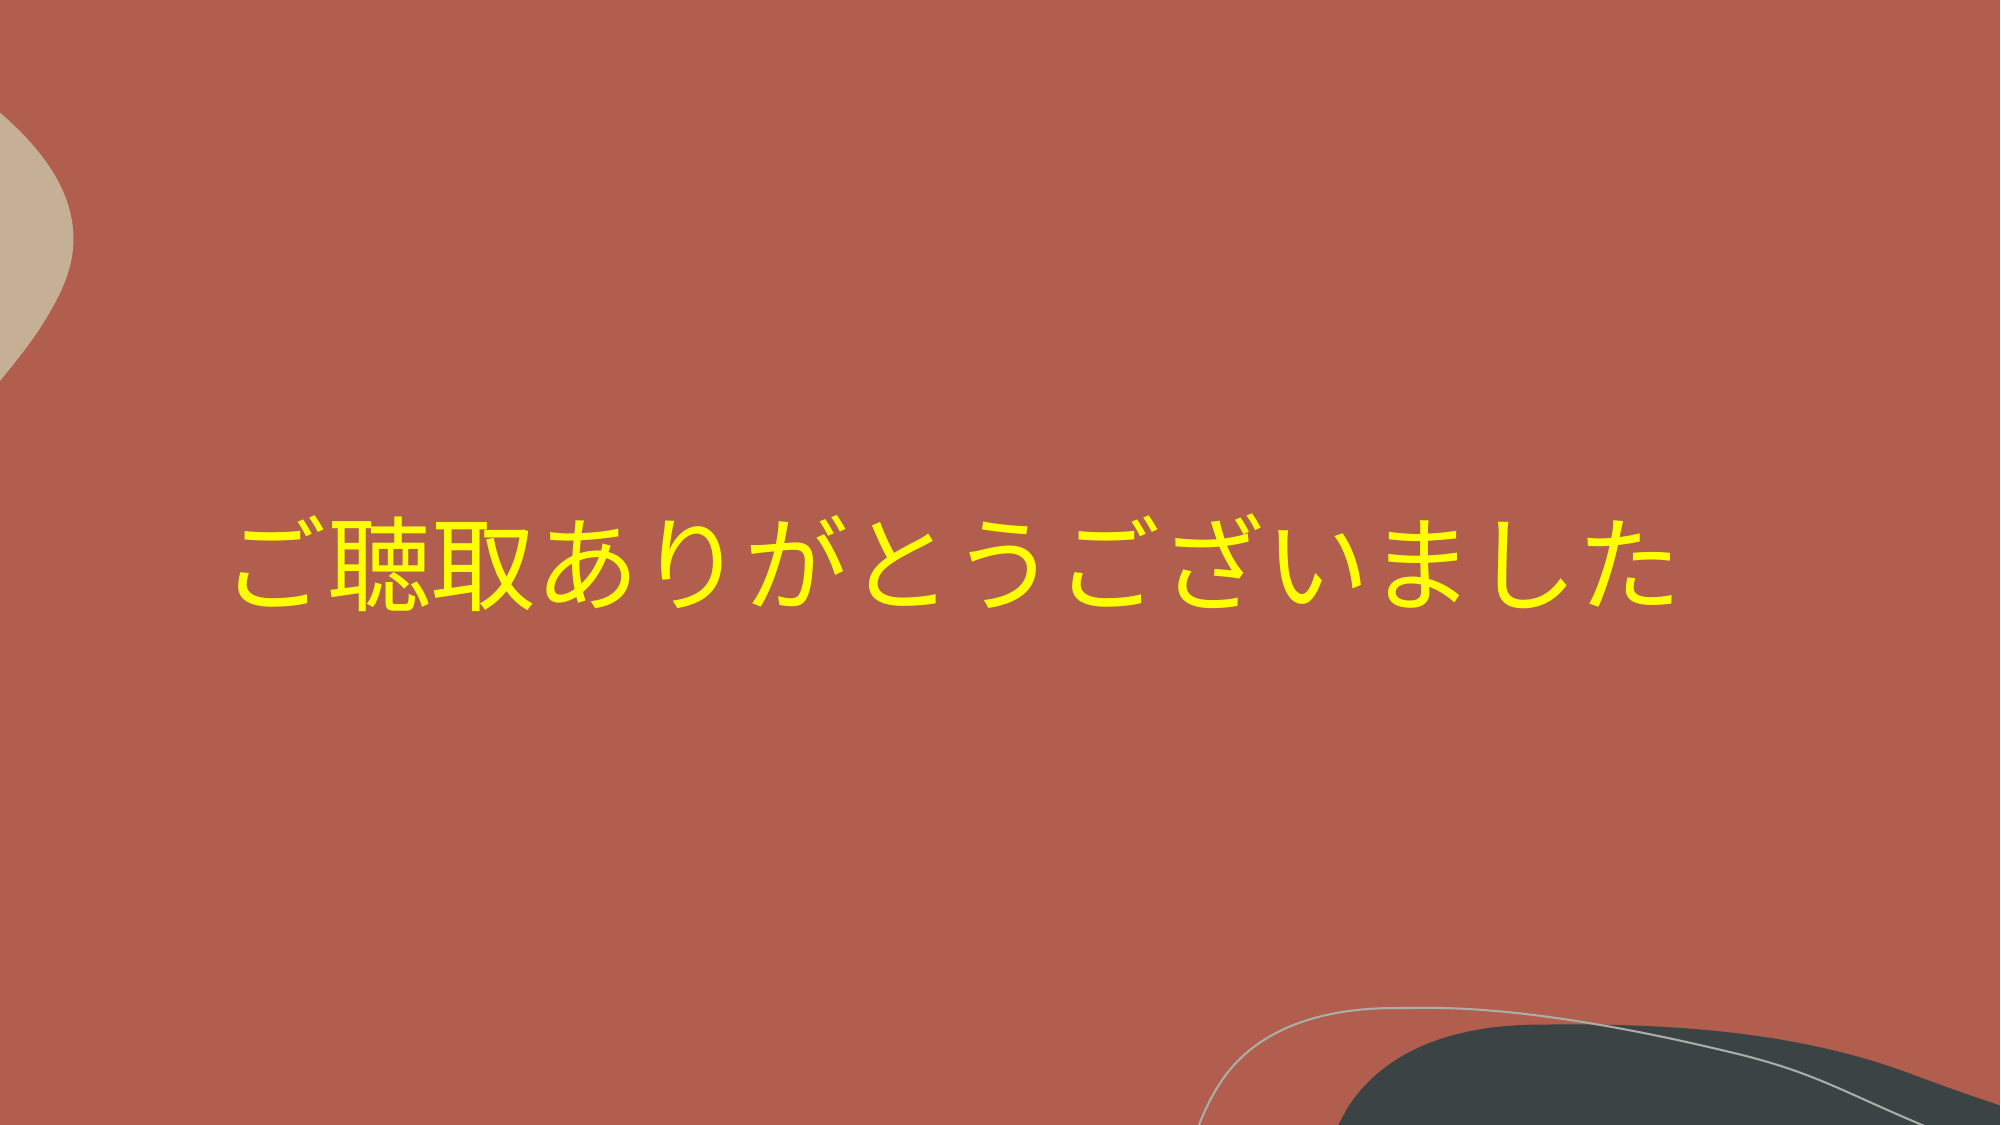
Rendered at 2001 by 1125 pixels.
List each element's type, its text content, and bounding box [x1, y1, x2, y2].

text_box ご聴取ありがとうございました [208, 491, 1875, 632]
